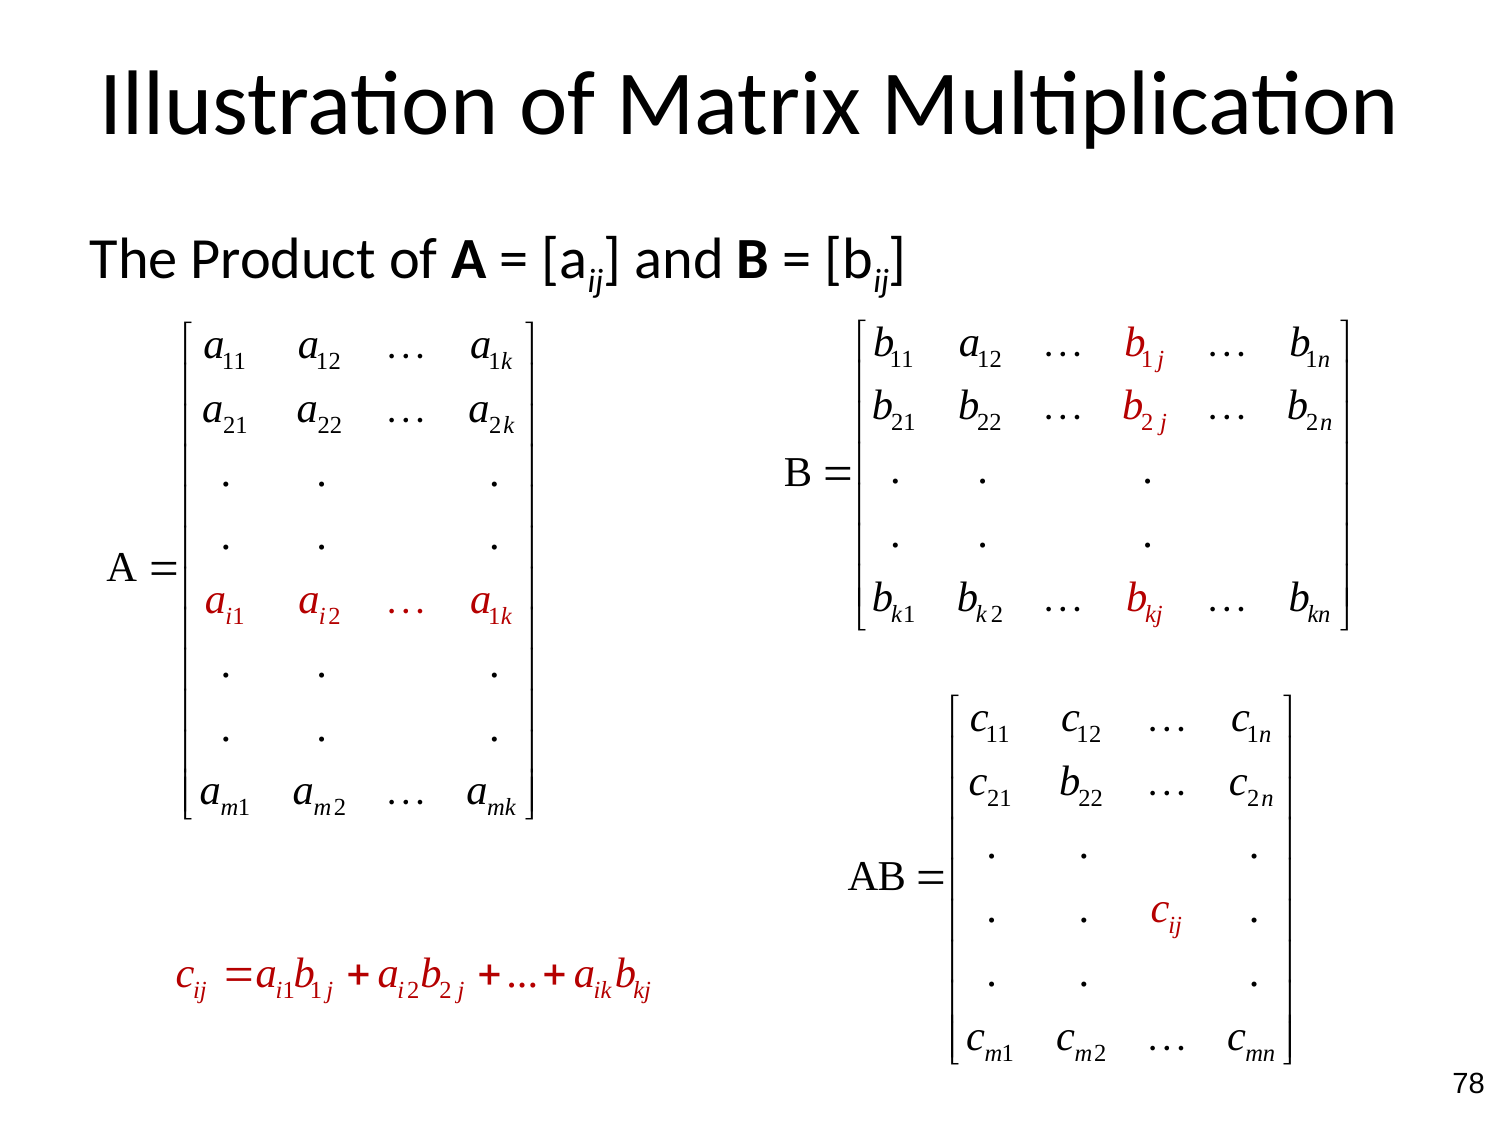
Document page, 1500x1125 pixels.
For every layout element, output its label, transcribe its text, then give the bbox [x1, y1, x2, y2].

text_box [841, 685, 1309, 1076]
title Illustration of Matrix Multiplication [0, 0, 1500, 195]
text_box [169, 944, 663, 1013]
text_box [99, 312, 550, 830]
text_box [777, 312, 1366, 639]
list The Product of A = [aij] and B = [bij] [75, 212, 1425, 300]
